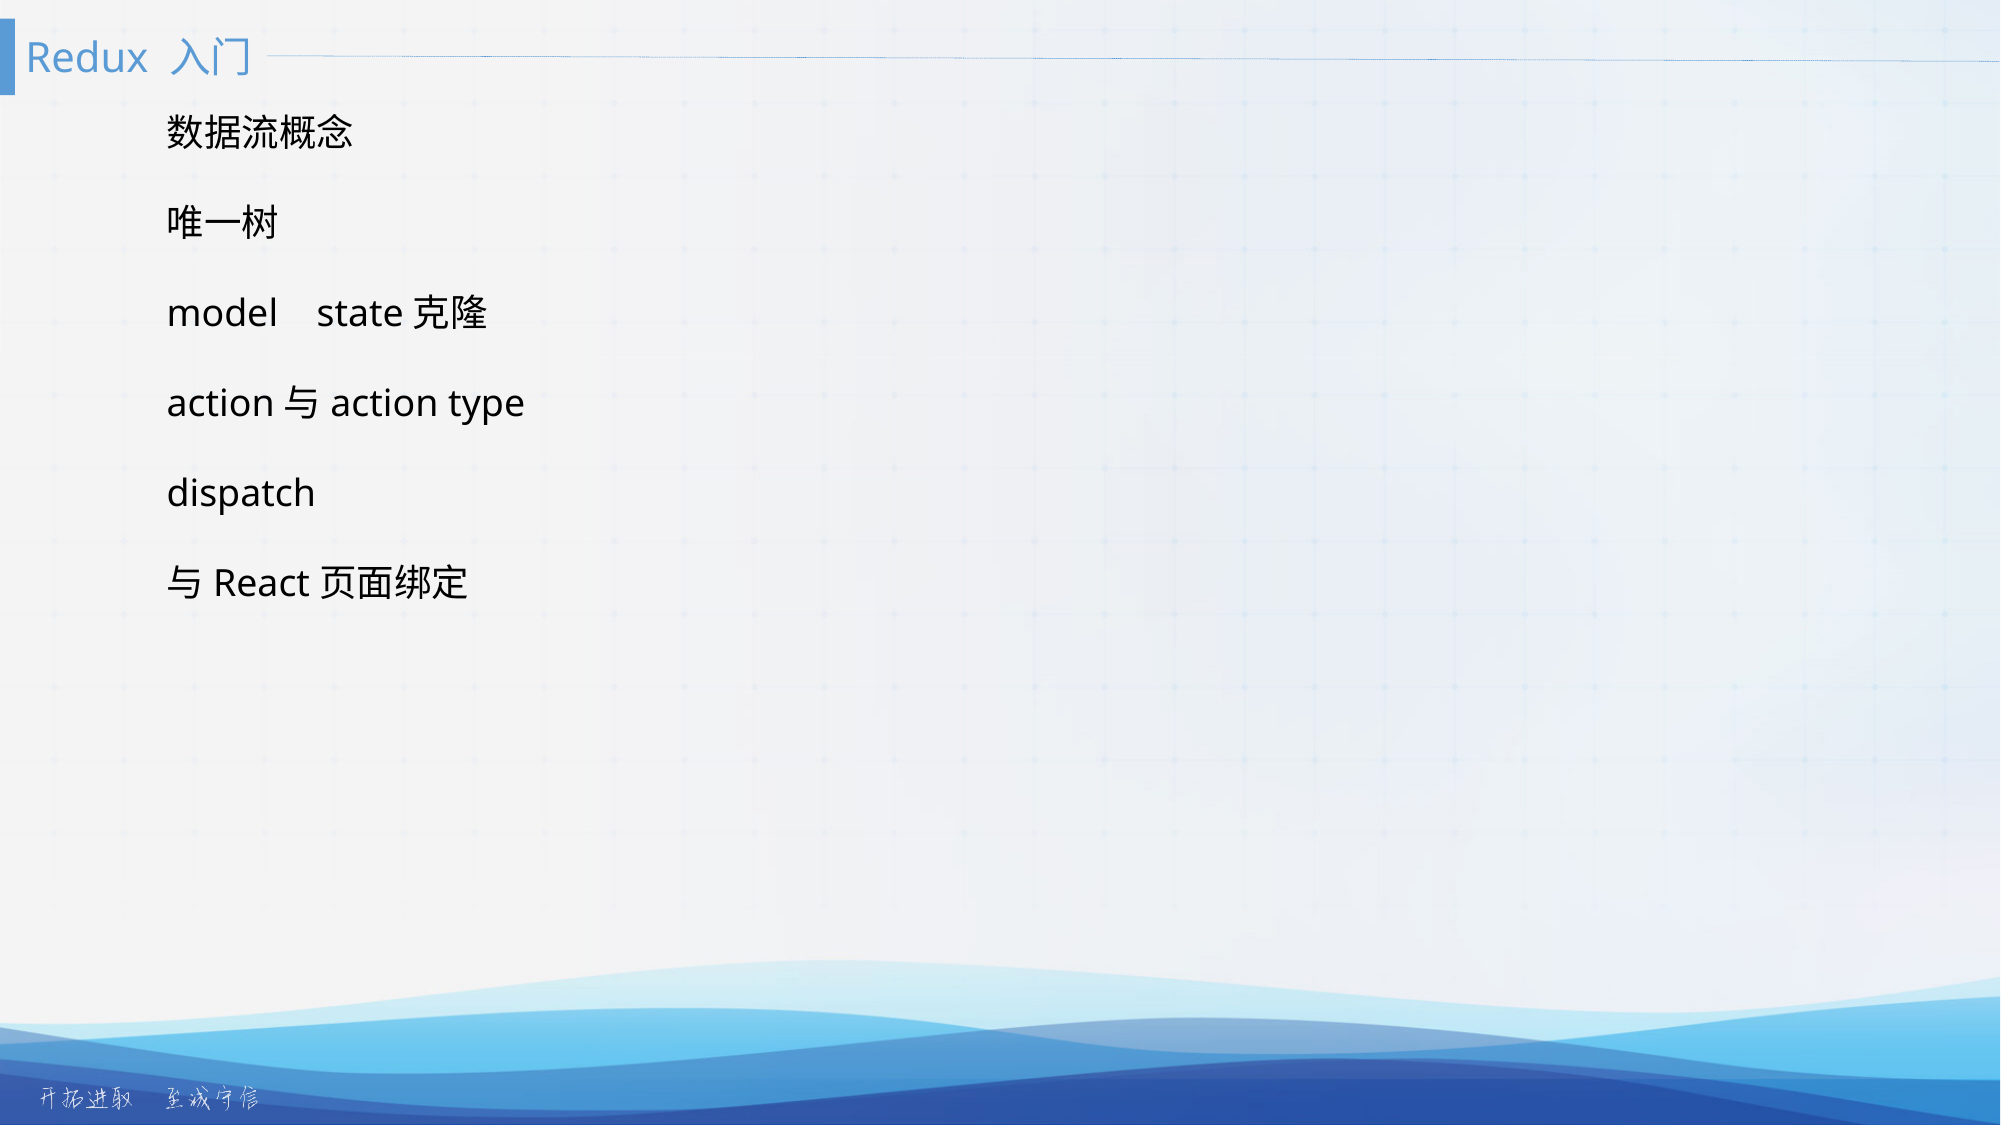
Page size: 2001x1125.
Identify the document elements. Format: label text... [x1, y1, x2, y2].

text_box 数据流概念 唯一树 model state克隆 action与action type dispatch 与React页面绑定 [151, 101, 541, 611]
text_box [0, 18, 16, 96]
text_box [264, 56, 2000, 62]
picture [0, 0, 2001, 1125]
text_box Redux 入门 [16, 23, 268, 89]
